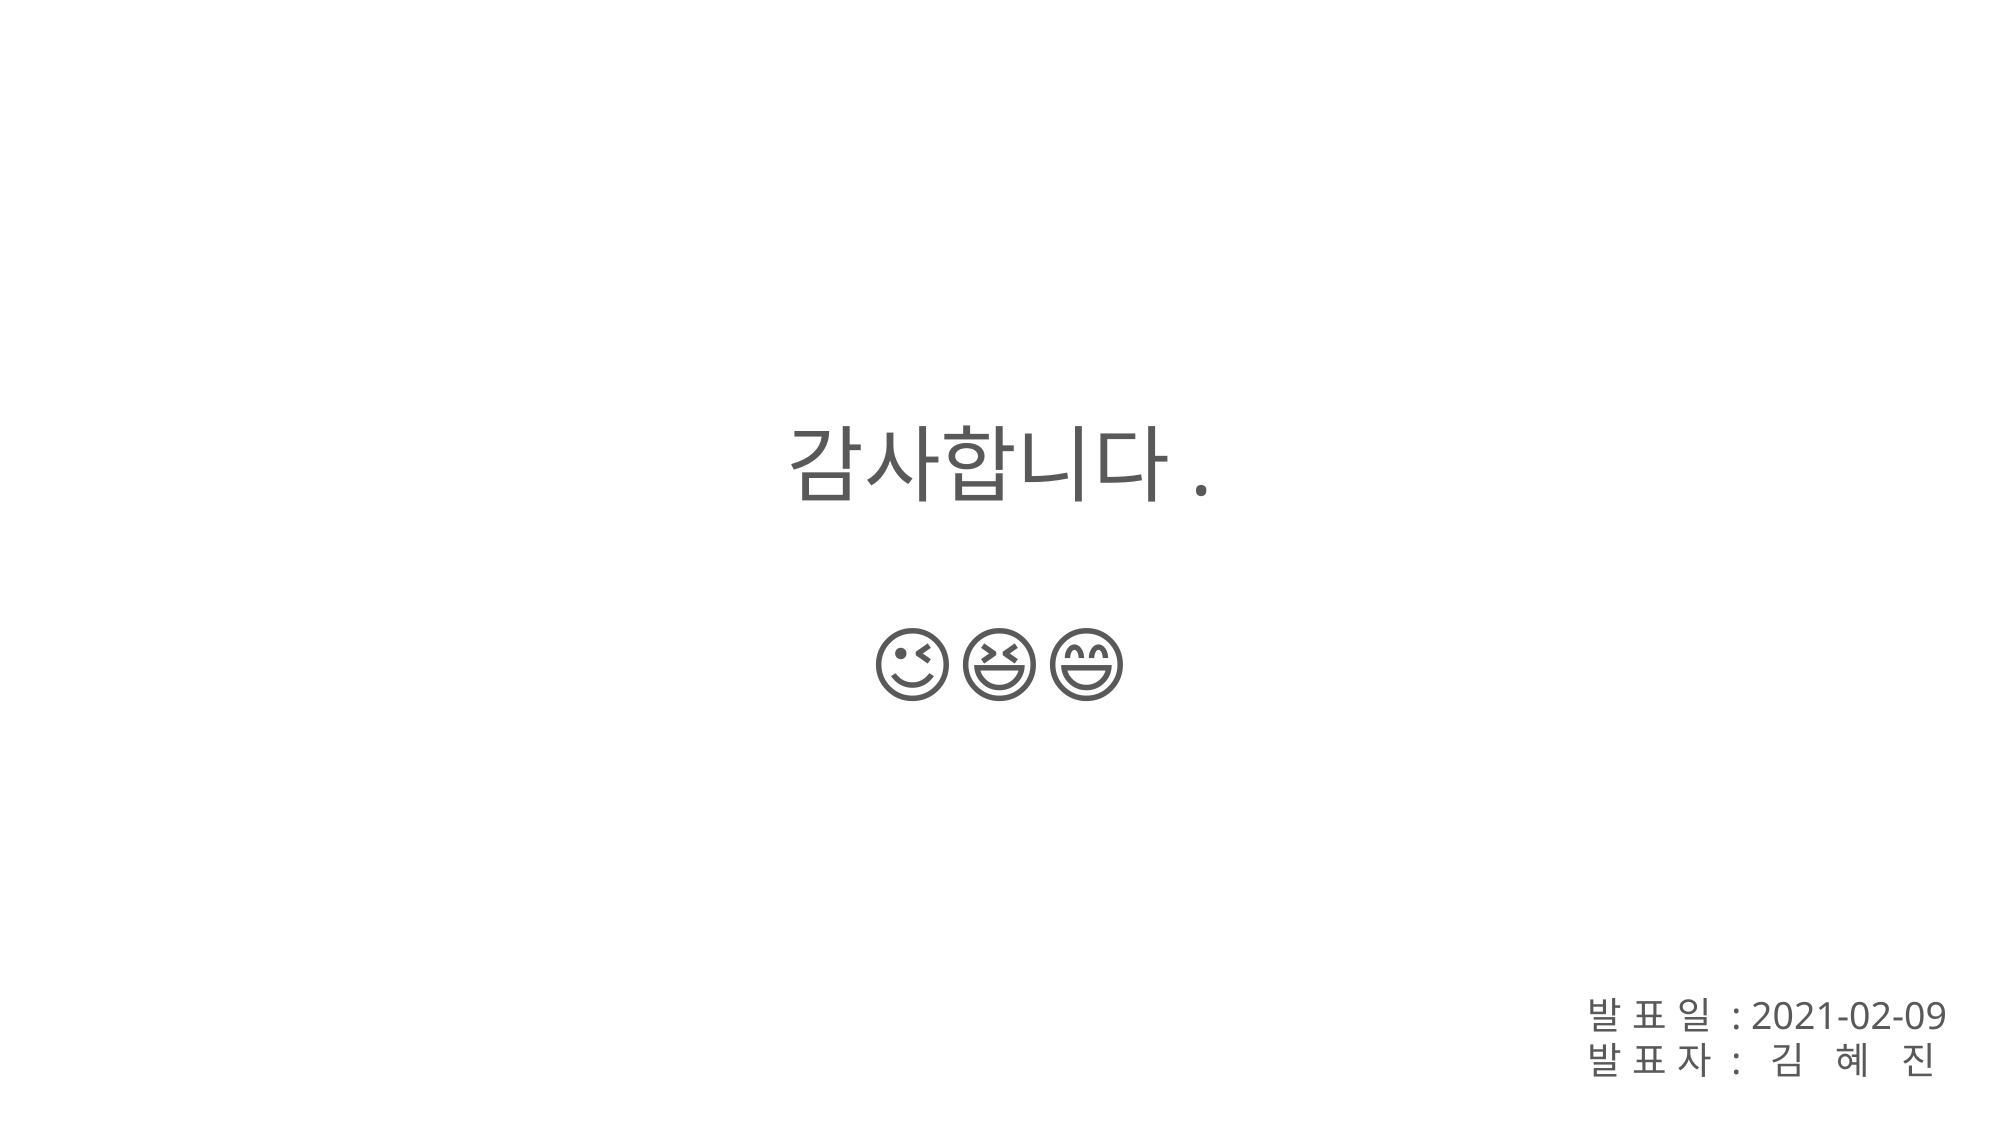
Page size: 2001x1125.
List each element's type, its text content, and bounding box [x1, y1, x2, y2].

text_box 감사합니다. 😉😆😄 [578, 401, 1422, 724]
text_box 발 표 일 : 2021-02-09 발 표 자 : 김 혜 진 [1572, 985, 1963, 1090]
